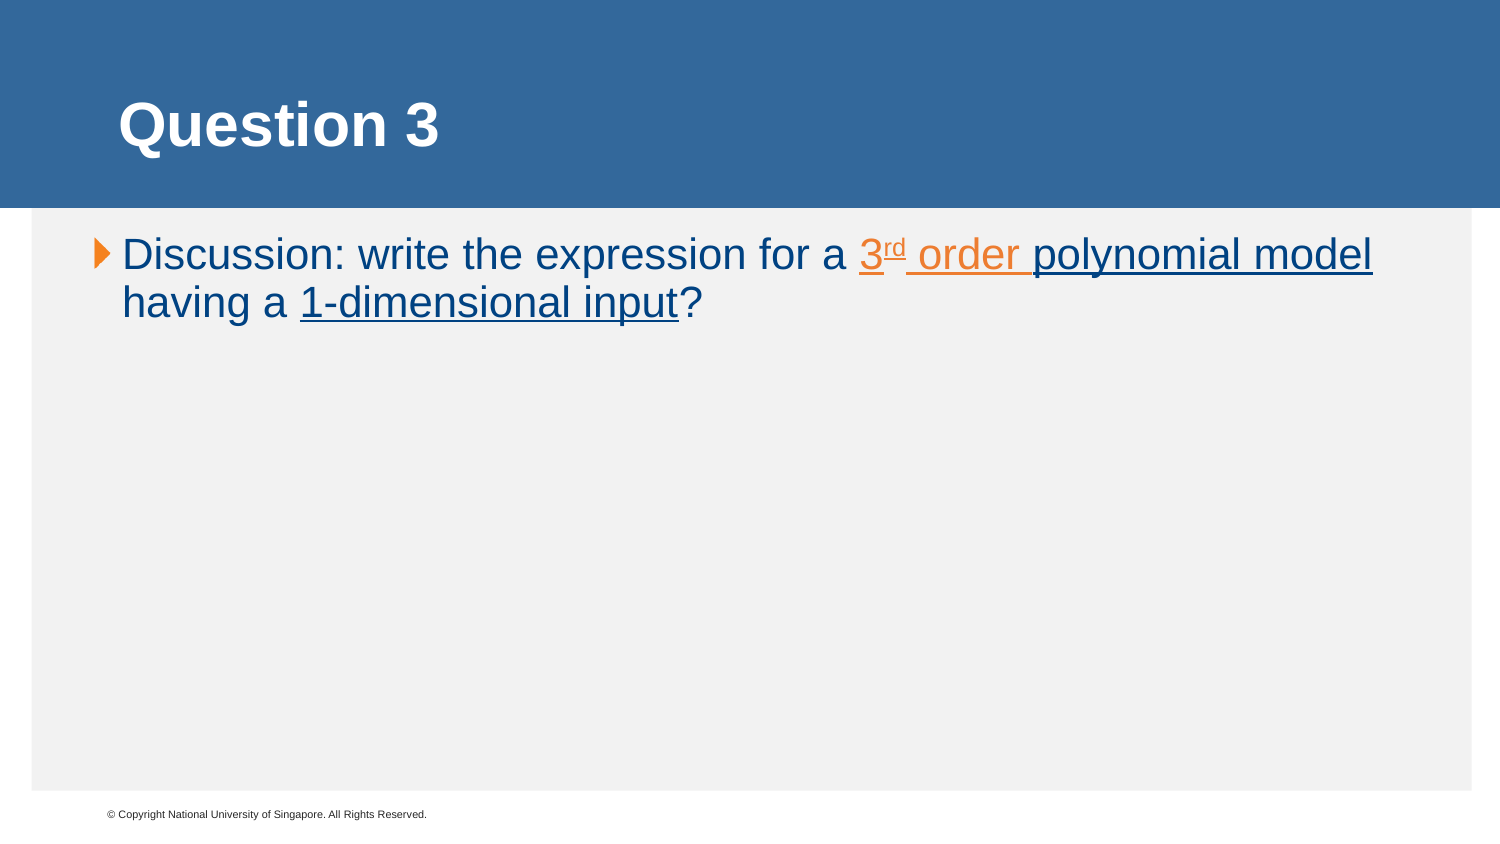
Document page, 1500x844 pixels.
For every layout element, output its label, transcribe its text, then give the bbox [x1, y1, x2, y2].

list Discussion: write the expression for a 3rd order polynomial model having a 1-dimensional input? [79, 224, 1450, 713]
title Question 3 [103, 44, 1397, 208]
picture [94, 237, 111, 269]
